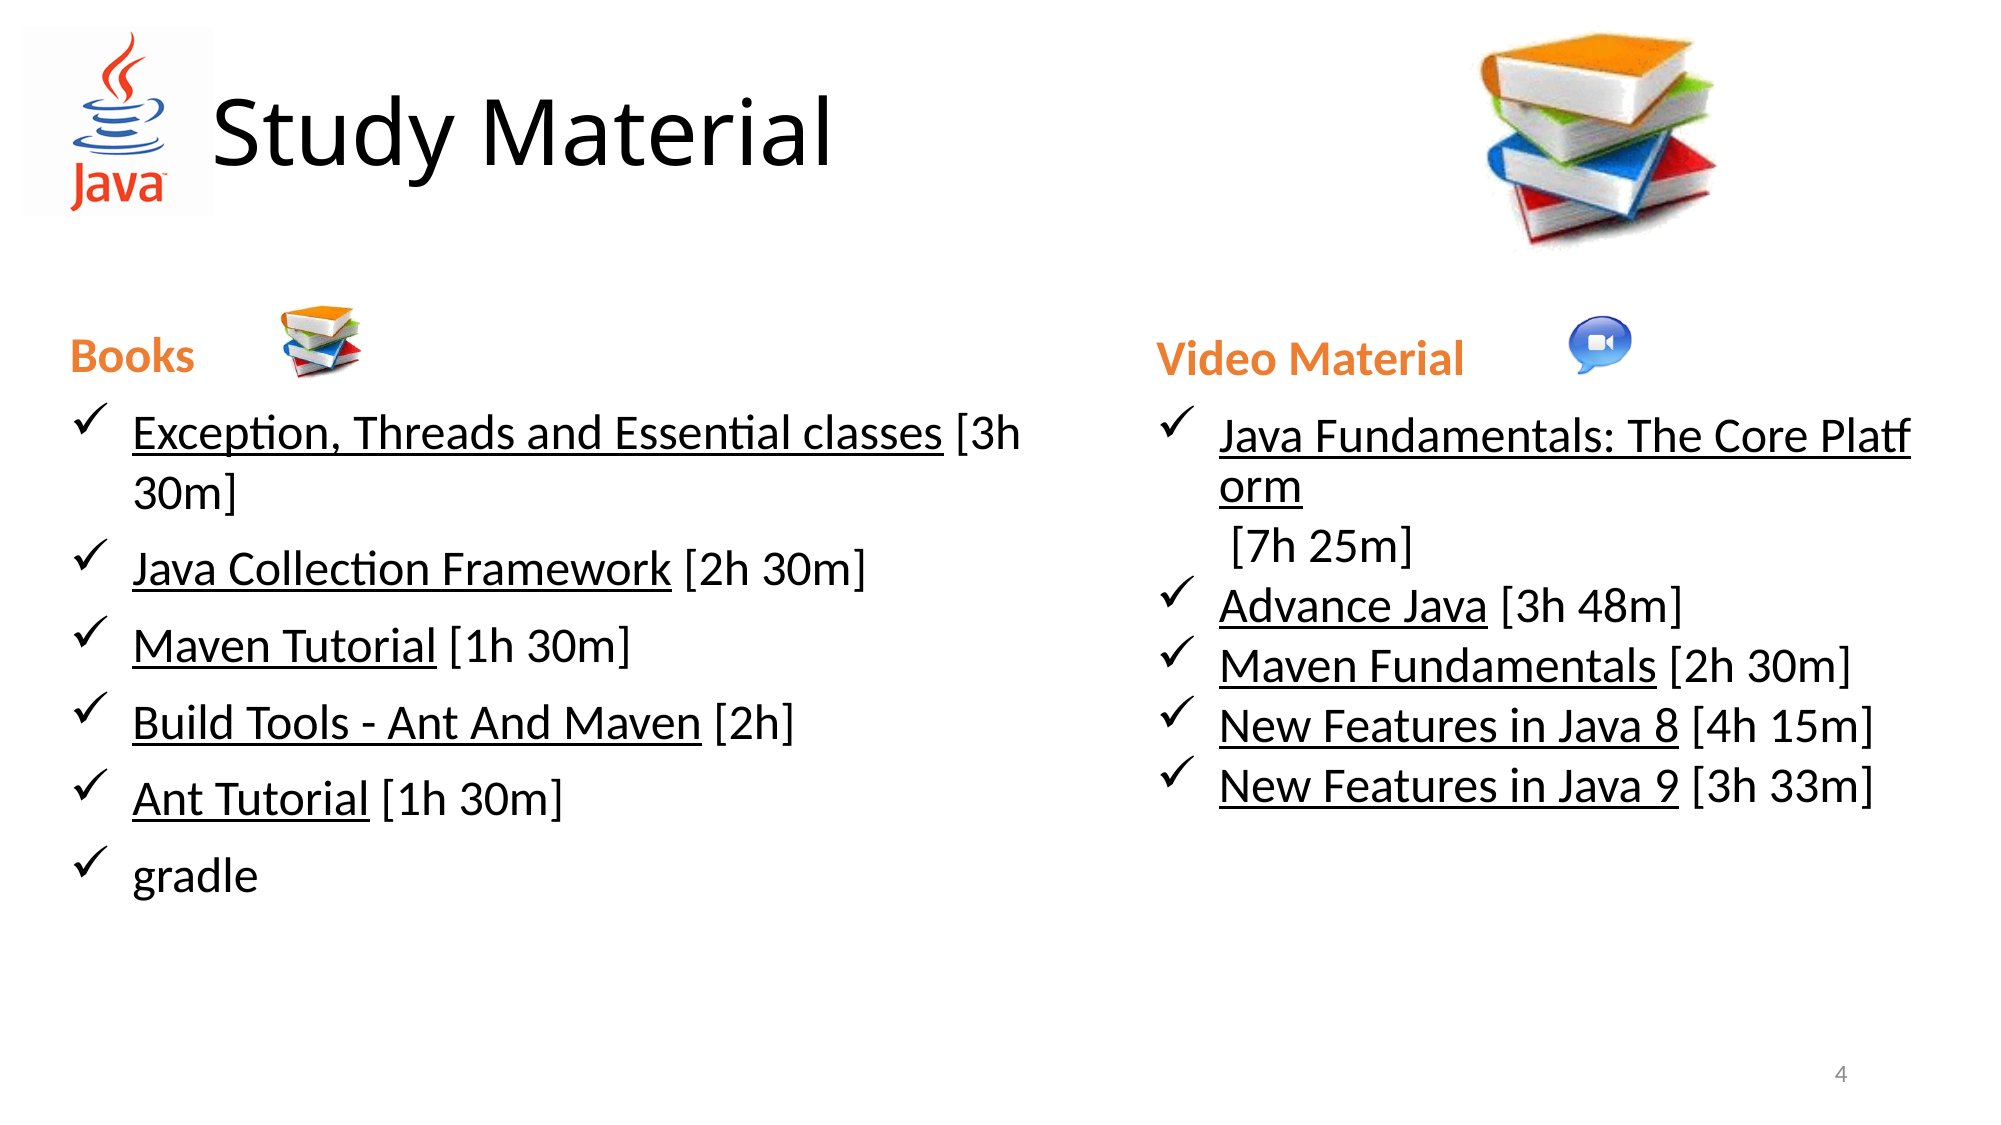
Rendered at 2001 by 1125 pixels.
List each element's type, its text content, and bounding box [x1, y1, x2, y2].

title Study Material [196, 25, 1456, 246]
picture [23, 26, 213, 216]
picture [272, 292, 370, 390]
text_box [86, 294, 1945, 941]
text_box Books Exception, Threads and Essential classes [3h 30m] Java Collection Framework [2h 30m] Maven Tutorial [1h 30m] Build Tools - Ant And Maven [2h] Ant Tutorial [1h 30m] gradle [54, 315, 1142, 910]
picture [1456, 0, 1743, 282]
text_box Video Material Java Fundamentals: The Core Platform [7h 25m] Advance Java [3h 48m] Maven Fundamentals [2h 30m] New Features in Java 8 [4h 15m] New Features in Java 9 [3h 33m] [1141, 318, 1928, 770]
picture [1567, 311, 1632, 377]
slide_number 4 [1412, 1042, 1863, 1103]
